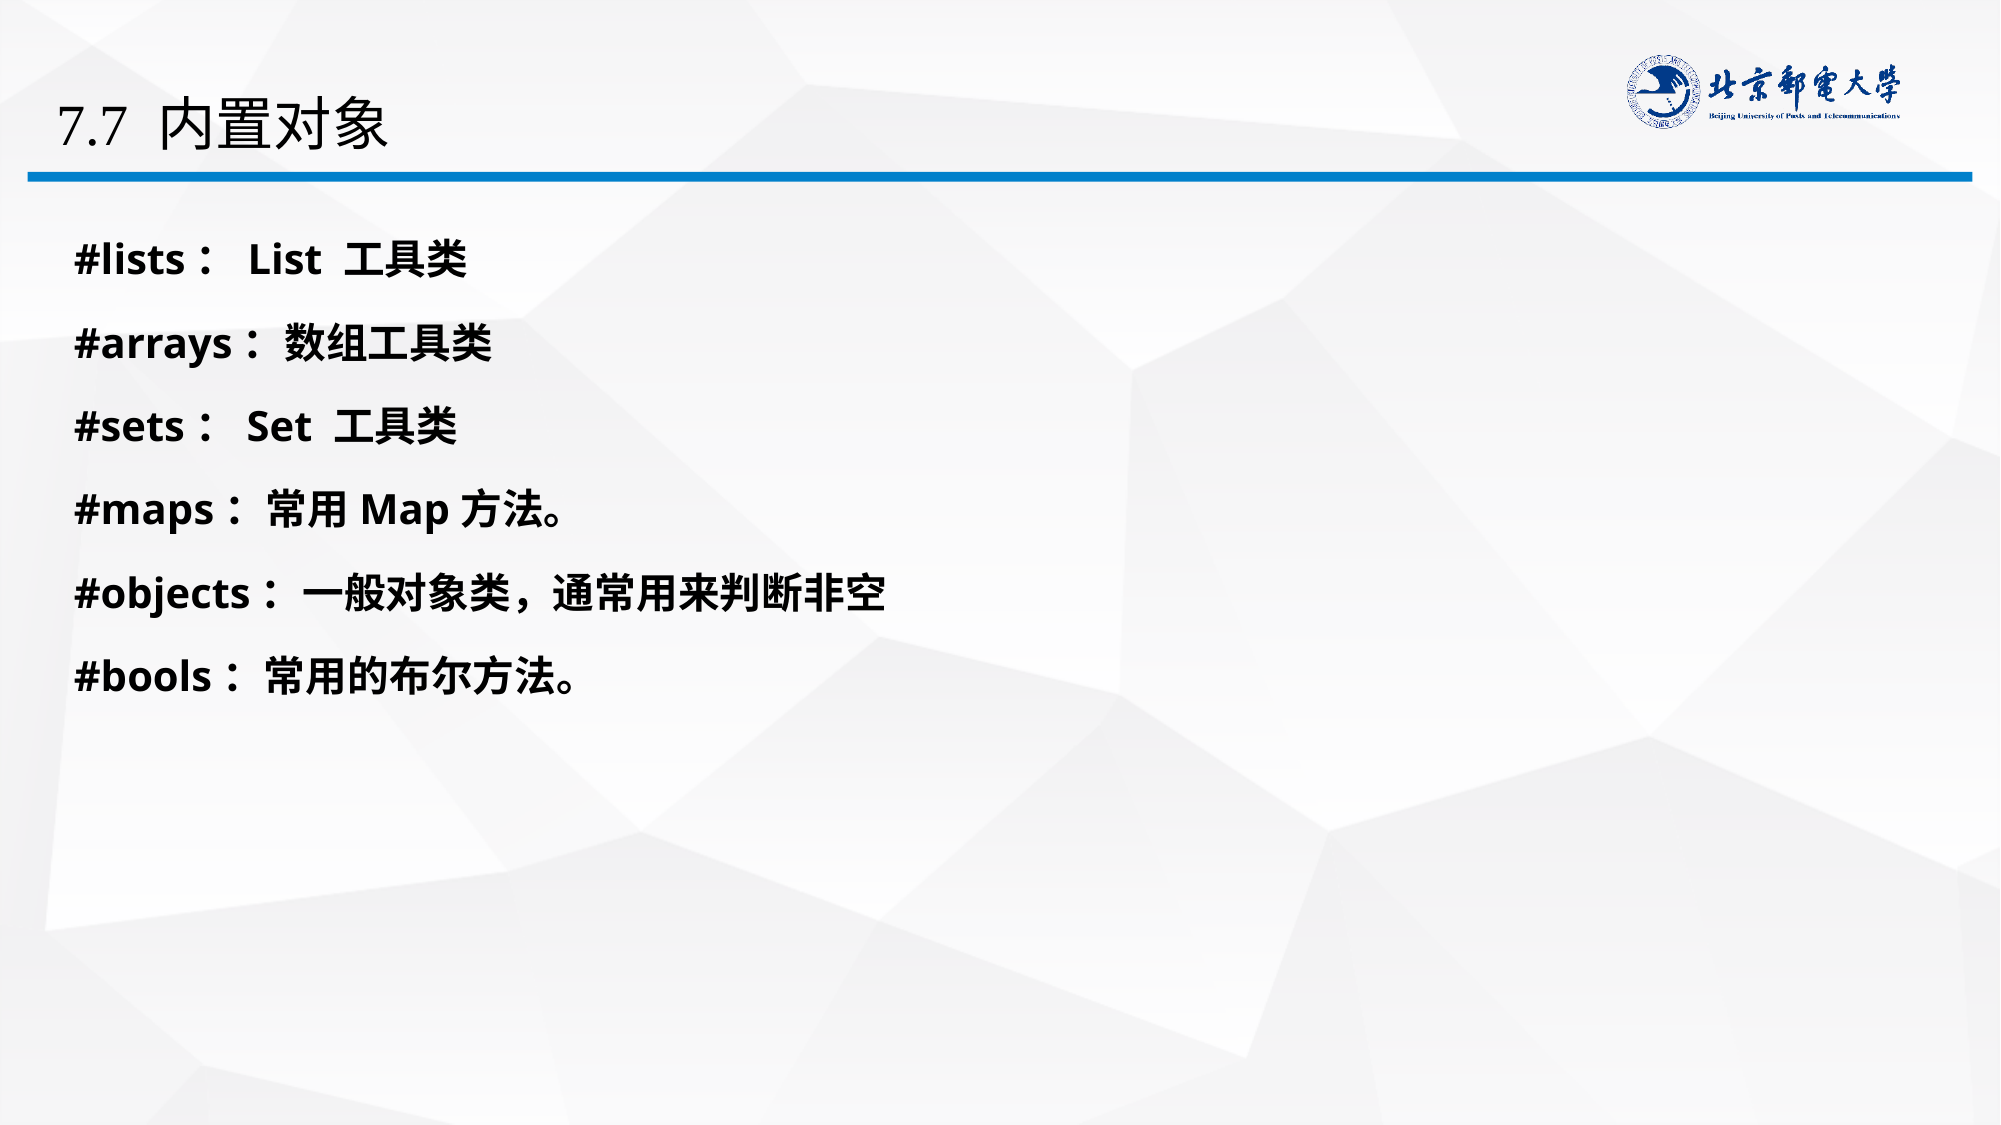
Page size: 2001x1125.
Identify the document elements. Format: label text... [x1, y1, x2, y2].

text_box #lists：List 工具类 #arrays：数组工具类 #sets：Set 工具类 #maps：常用Map方法。 #objects：一般对象类，通常用来判断非空 #bools：常用的布尔方法。 [40, 200, 1967, 708]
picture [0, 0, 2000, 1125]
title 7.7 内置对象 [41, 52, 1188, 200]
